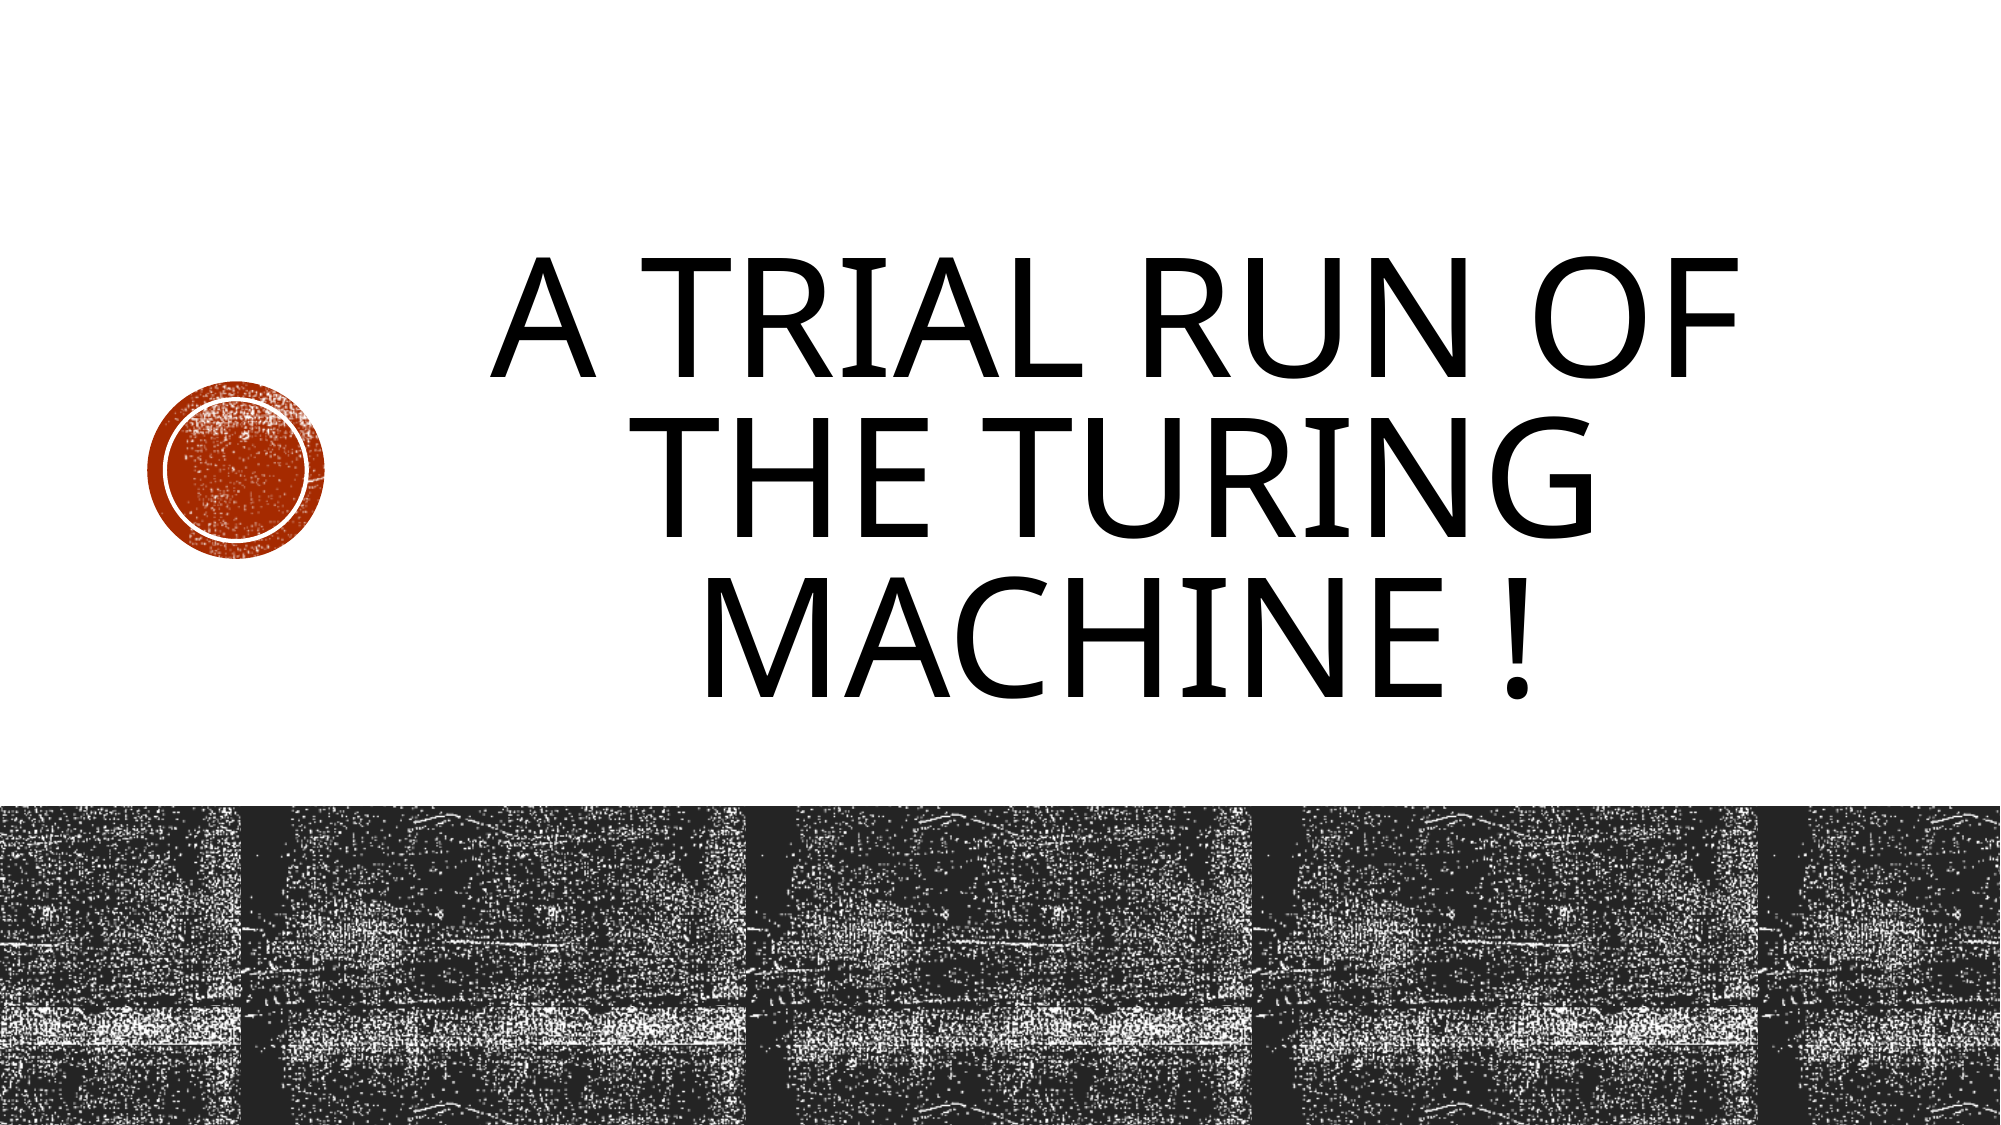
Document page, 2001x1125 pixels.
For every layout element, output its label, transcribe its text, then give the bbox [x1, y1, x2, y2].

title A Trial run of the turing machine ! [355, 201, 1878, 779]
